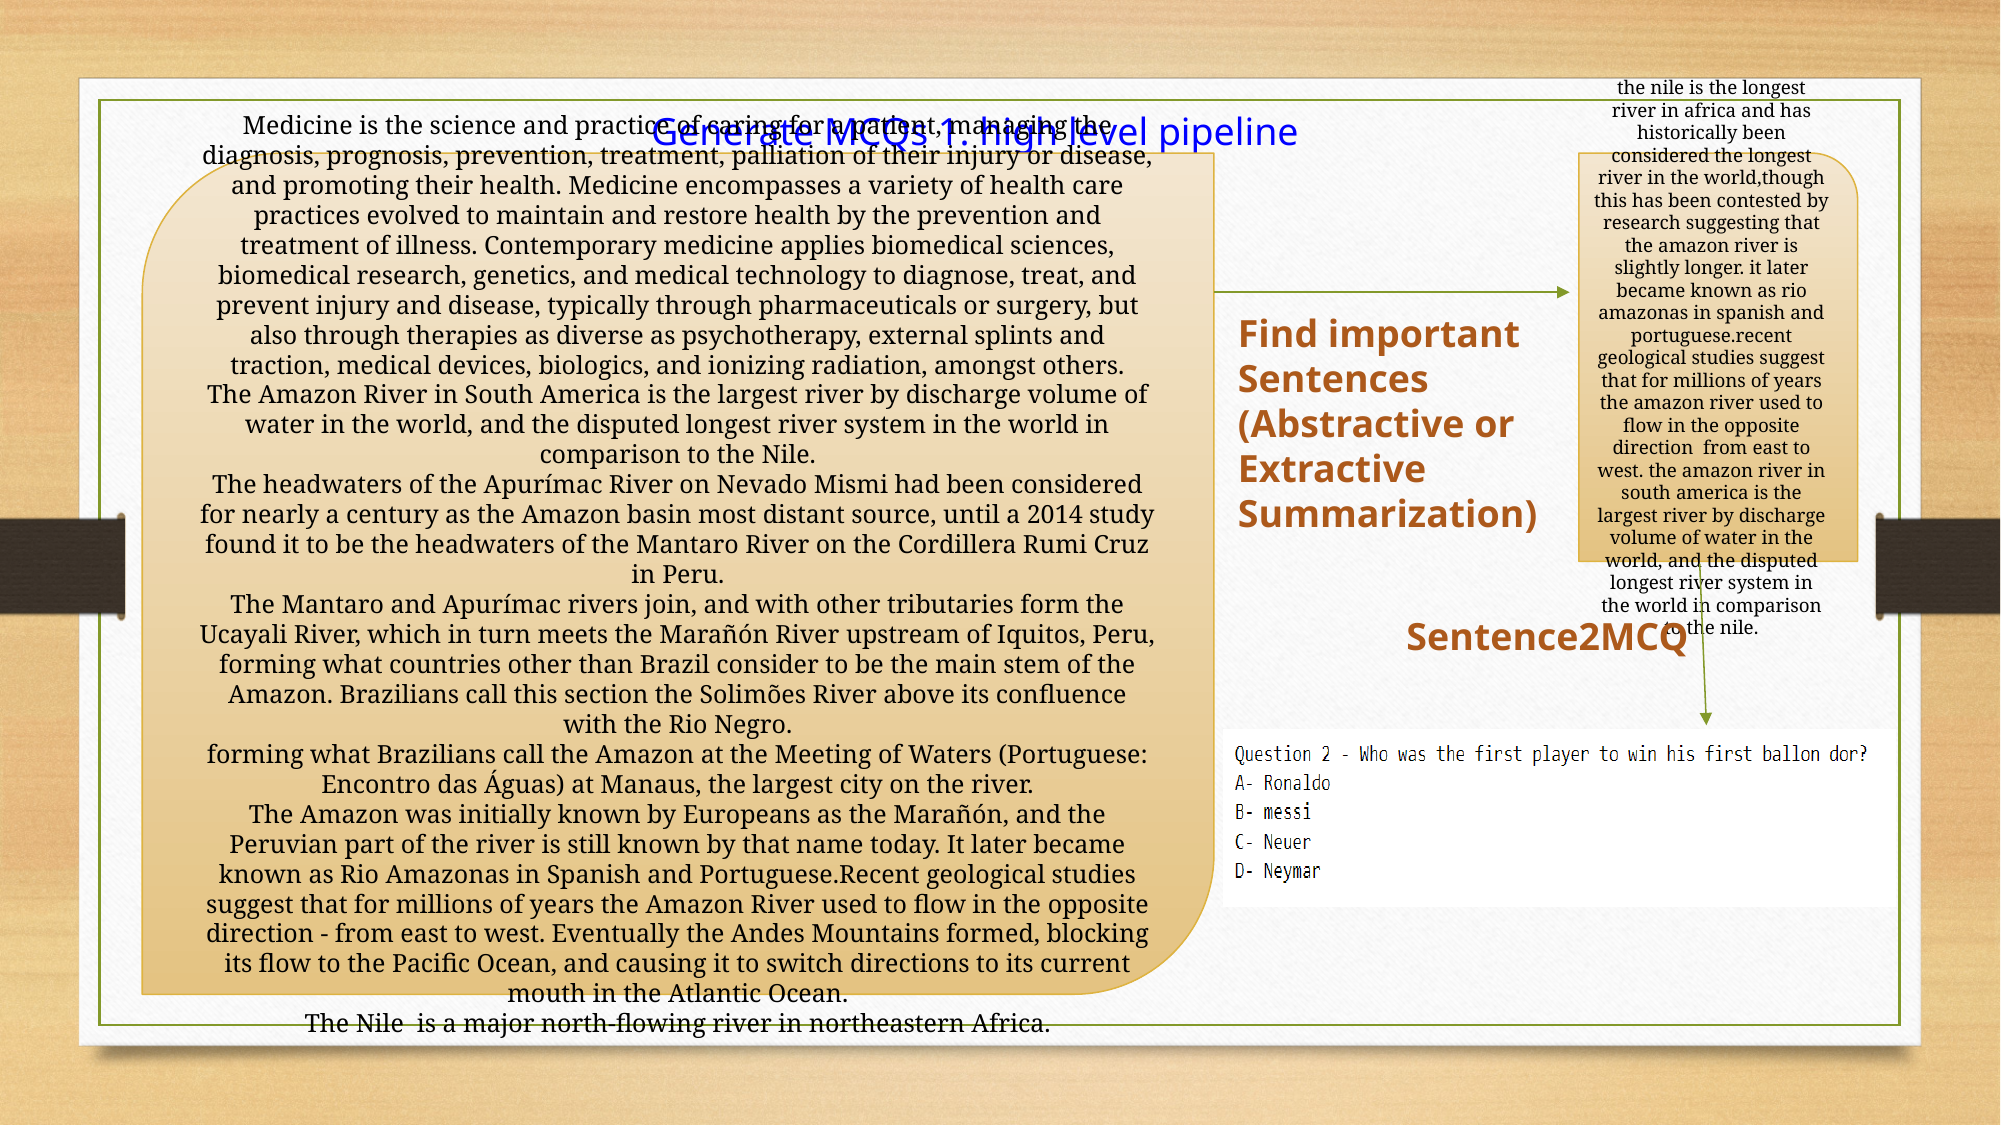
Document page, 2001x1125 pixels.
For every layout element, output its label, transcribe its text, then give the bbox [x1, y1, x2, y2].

picture [0, 0, 2001, 1125]
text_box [1699, 563, 1707, 726]
text_box the nile is the longest river in africa and has historically been considered the longest river in the world,though this has been contested by research suggesting that the amazon river is slightly longer. it later became known as rio amazonas in spanish and portuguese.recent geological studies suggest that for millions of years the amazon river used to flow in the opposite direction from east to west. the amazon river in south america is the largest river by discharge volume of water in the world, and the disputed longest river system in the world in comparison to the nile. [1578, 152, 1859, 563]
text_box Sentence2MCQ [1391, 605, 1699, 666]
text_box Medicine is the science and practice of caring for a patient, managing the diagnosis, prognosis, prevention, treatment, palliation of their injury or disease, and promoting their health. Medicine encompasses a variety of health care practices evolved to maintain and restore health by the prevention and treatment of illness. Contemporary medicine applies biomedical sciences, biomedical research, genetics, and medical technology to diagnose, treat, and prevent injury and disease, typically through pharmaceuticals or surgery, but also through therapies as diverse as psychotherapy, external splints and traction, medical devices, biologics, and ionizing radiation, amongst others. The Amazon River in South America is the largest river by discharge volume of water in the world, and the disputed longest river system in the world in comparison to the Nile. The headwaters of the Apurímac River on Nevado Mismi had been considered for nearly a century as the Amazon basin most distant source, until a 2014 study found it to be the headwaters of the Mantaro River on the Cordillera Rumi Cruz in Peru. The Mantaro and Apurímac rivers join, and with other tributaries form the Ucayali River, which in turn meets the Marañón River upstream of Iquitos, Peru, forming what countries other than Brazil consider to be the main stem of the Amazon. Brazilians call this section the Solimões River above its confluence with the Rio Negro. forming what Brazilians call the Amazon at the Meeting of Waters (Portuguese: Encontro das Águas) at Manaus, the largest city on the river. The Amazon was initially known by Europeans as the Marañón, and the Peruvian part of the river is still known by that name today. It later became known as Rio Amazonas in Spanish and Portuguese.Recent geological studies suggest that for millions of years the Amazon River used to flow in the opposite direction - from east to west. Eventually the Andes Mountains formed, blocking its flow to the Pacific Ocean, and causing it to switch directions to its current mouth in the Atlantic Ocean. The Nile is a major north-flowing river in northeastern Africa. [141, 152, 1215, 996]
text_box Sentence2MCQ [1707, 605, 2000, 666]
text_box Generate MCQs 1. high level pipeline [636, 100, 1640, 161]
text_box Find important Sentences (Abstractive or Extractive Summarization) [1223, 302, 1578, 543]
